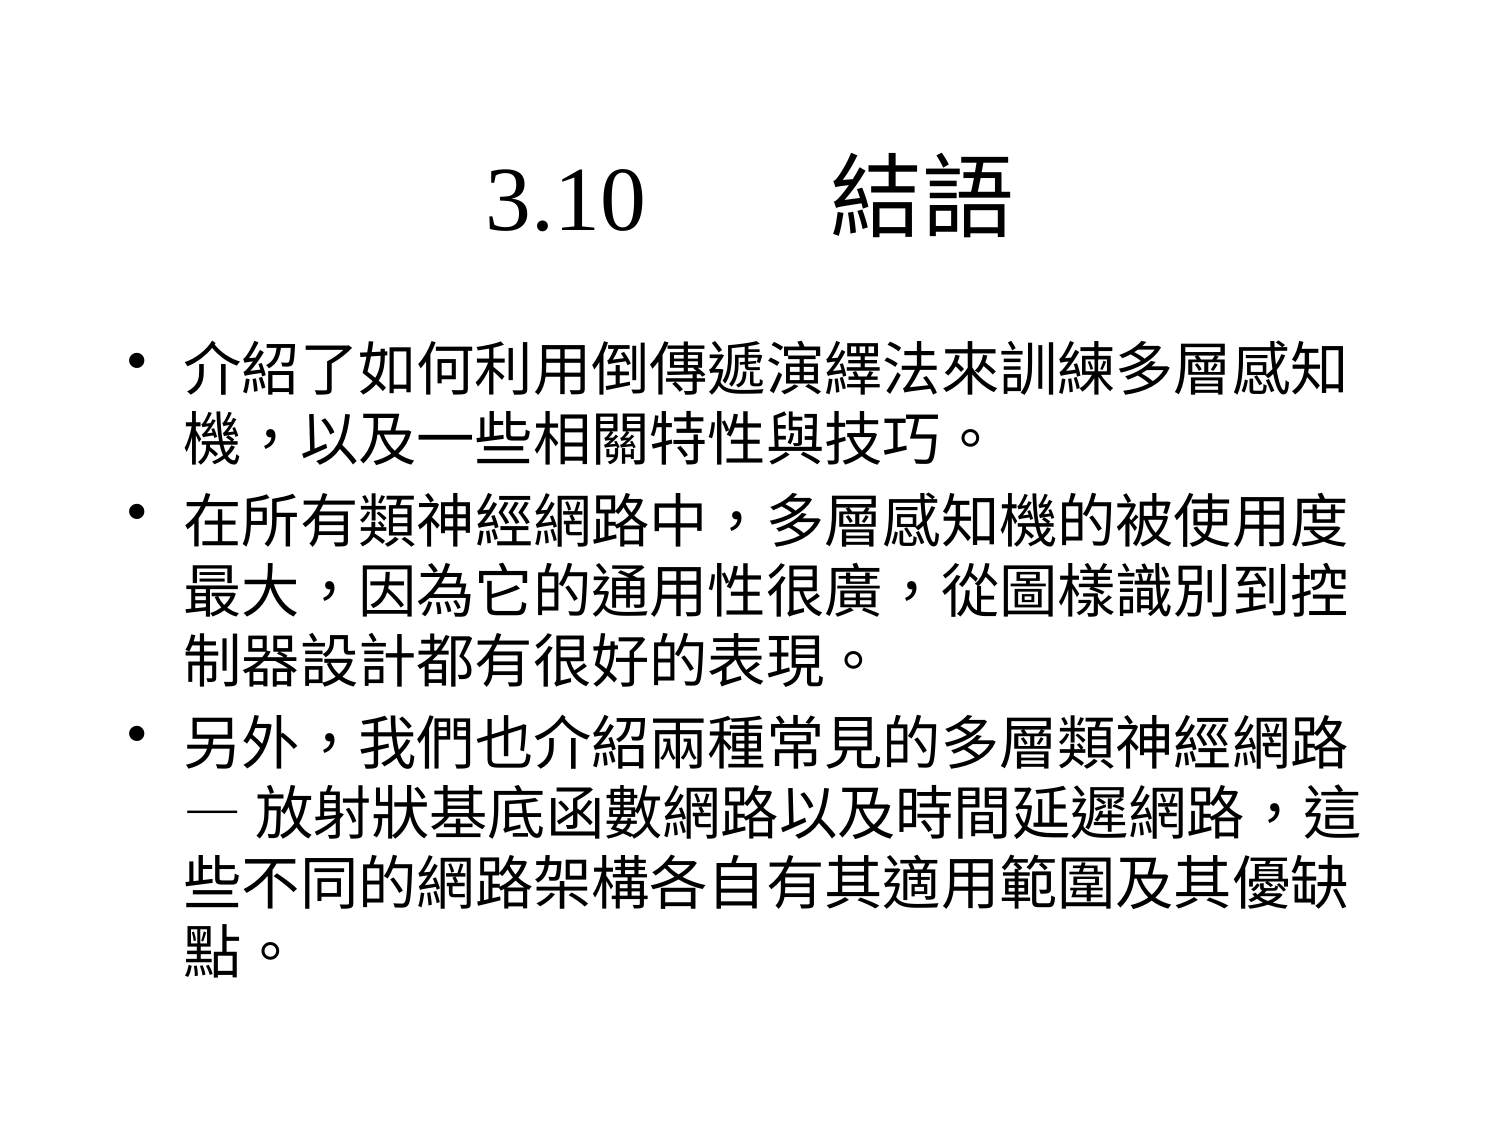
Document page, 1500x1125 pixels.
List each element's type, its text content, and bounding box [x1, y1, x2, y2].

title 3.10 結語 [112, 99, 1388, 288]
list 介紹了如何利用倒傳遞演繹法來訓練多層感知機，以及一些相關特性與技巧。 在所有類神經網路中，多層感知機的被使用度最大，因為它的通用性很廣，從圖樣識別到控制器設計都有很好的表現。 另外，我們也介紹兩種常見的多層類神經網路 — 放射狀基底函數網路以及時間延遲網路，這些不同的網路架構各自有其適用範圍及其優缺點。 [112, 324, 1388, 1000]
